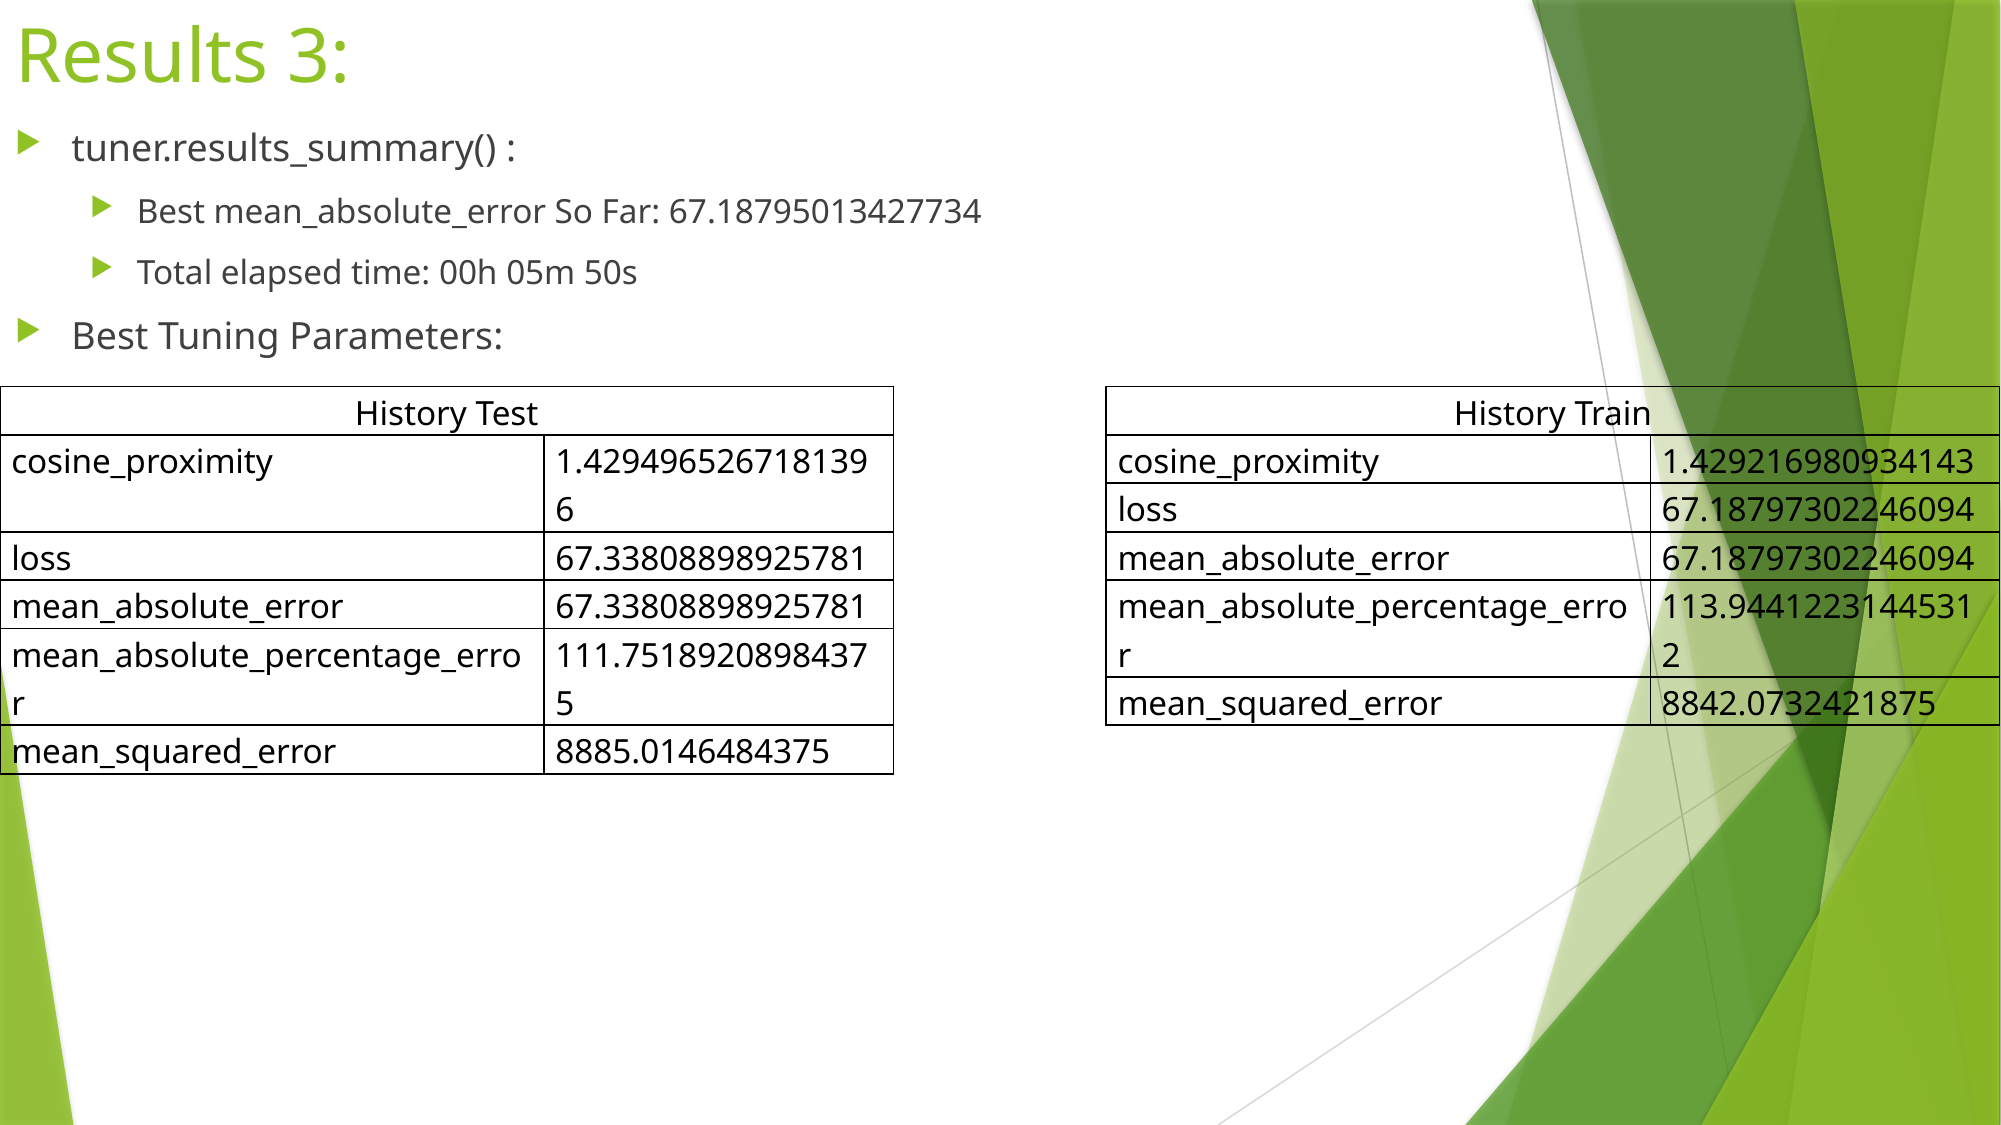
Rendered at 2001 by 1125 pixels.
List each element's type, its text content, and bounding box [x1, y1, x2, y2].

table_cell mean_absolute_error [1107, 533, 1650, 579]
table_cell 113.94412231445312 [1651, 581, 1999, 676]
table_header History Test [1, 387, 893, 434]
table_cell loss [1, 533, 543, 579]
title Results 3: [0, 0, 1522, 116]
table_cell 111.75189208984375 [545, 629, 893, 724]
table_cell 67.33808898925781 [545, 581, 893, 628]
table_cell cosine_proximity [1107, 436, 1650, 482]
table_cell 8885.0146484375 [545, 726, 893, 773]
table_cell mean_squared_error [1, 726, 543, 773]
table_cell cosine_proximity [1, 436, 543, 531]
table_cell loss [1107, 484, 1650, 531]
table_header History Train [1107, 387, 1999, 434]
table_cell mean_absolute_percentage_error [1, 629, 543, 724]
table_cell 1.429216980934143 [1651, 436, 1999, 482]
table_cell mean_squared_error [1107, 678, 1650, 724]
table_cell mean_absolute_error [1, 581, 543, 628]
table_cell mean_absolute_percentage_error [1107, 581, 1650, 676]
table_cell 67.18797302246094 [1651, 533, 1999, 579]
list tuner.results_summary() : Best mean_absolute_error So Far: 67.18795013427734 Total elapsed time: 00h 05m 50s Best Tuning Parameters: [0, 116, 2000, 1125]
table_cell 8842.0732421875 [1651, 678, 1999, 724]
table_cell 67.33808898925781 [545, 533, 893, 579]
table_cell 67.18797302246094 [1651, 484, 1999, 531]
table_cell 1.4294965267181396 [545, 436, 893, 531]
